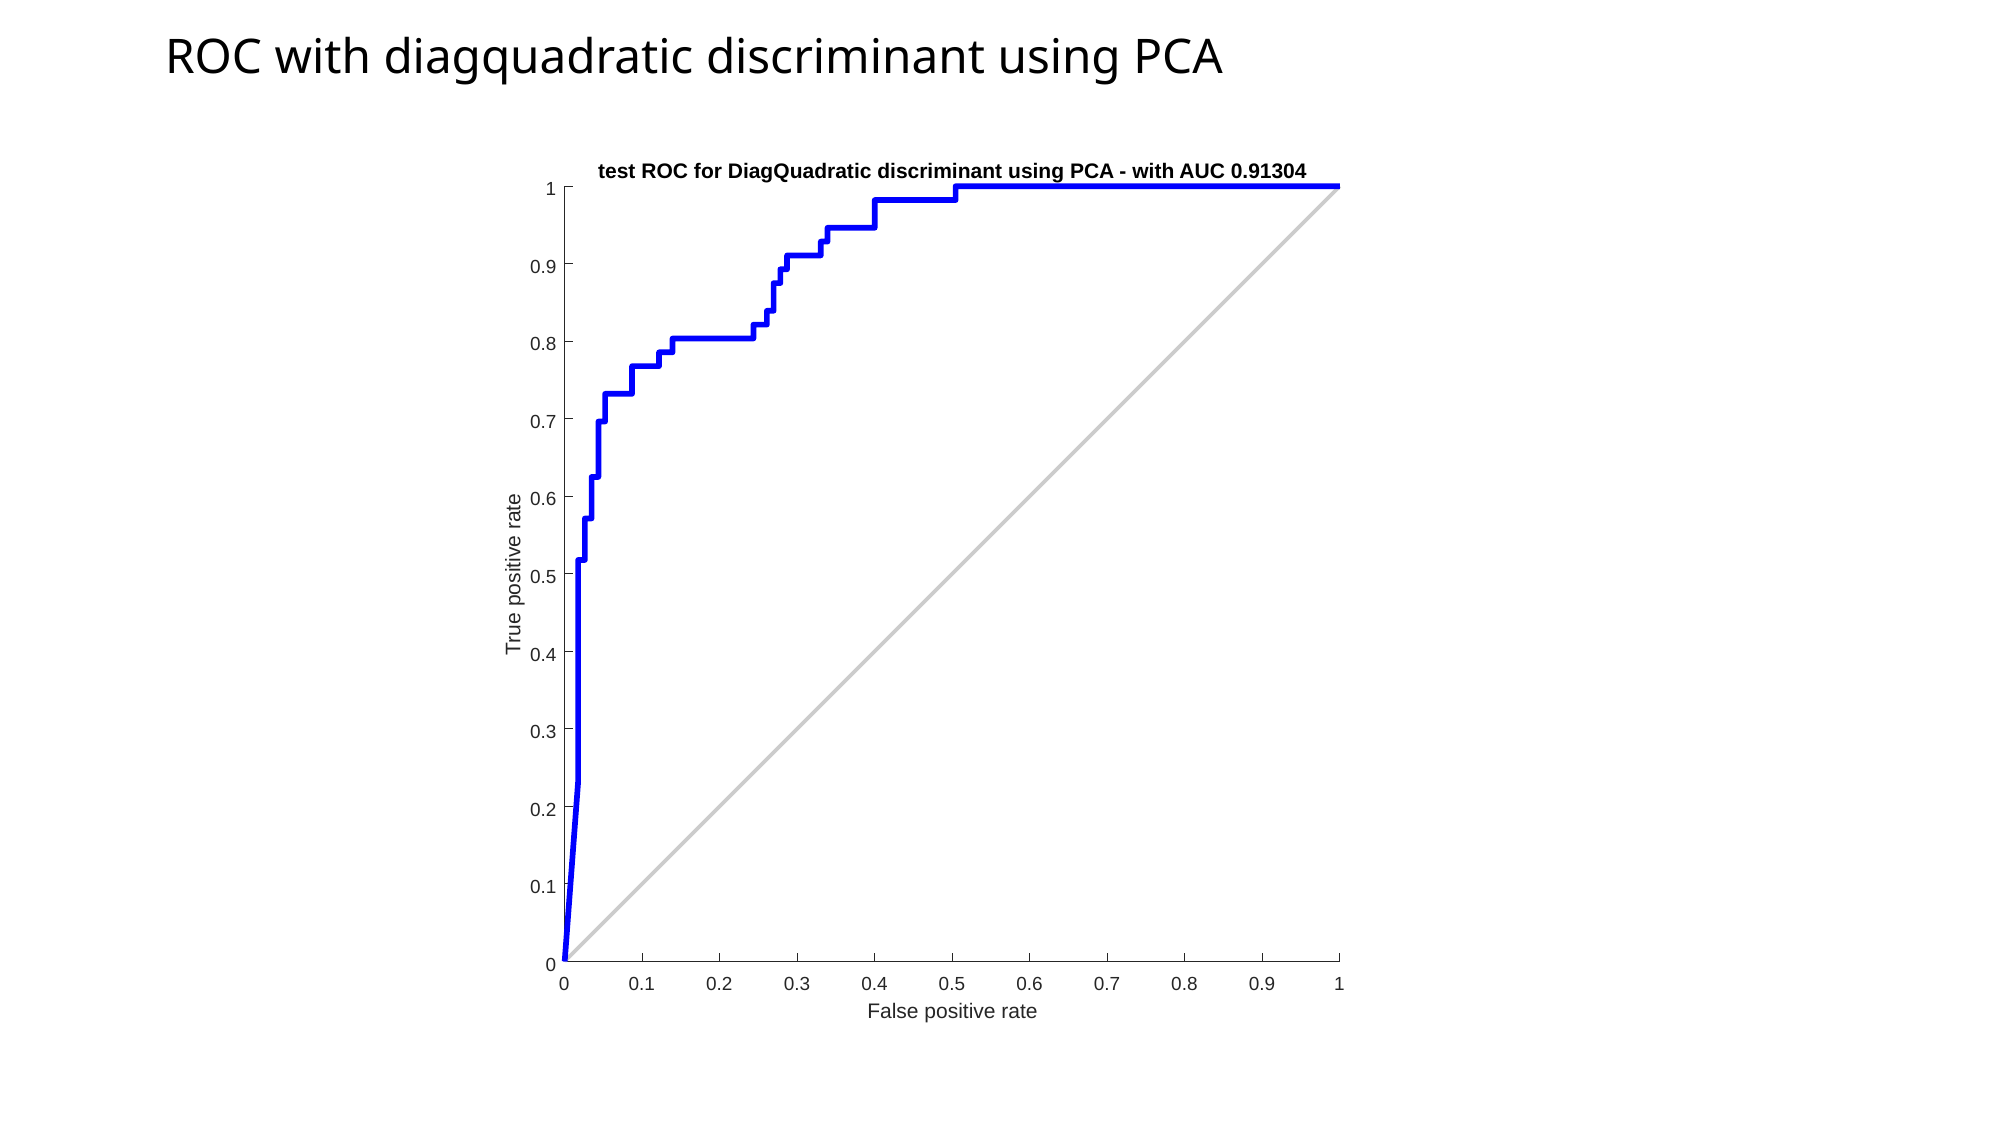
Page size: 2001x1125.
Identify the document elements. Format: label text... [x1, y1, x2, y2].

picture [434, 91, 1433, 1090]
title ROC with diagquadratic discriminant using PCA [150, 23, 1815, 92]
